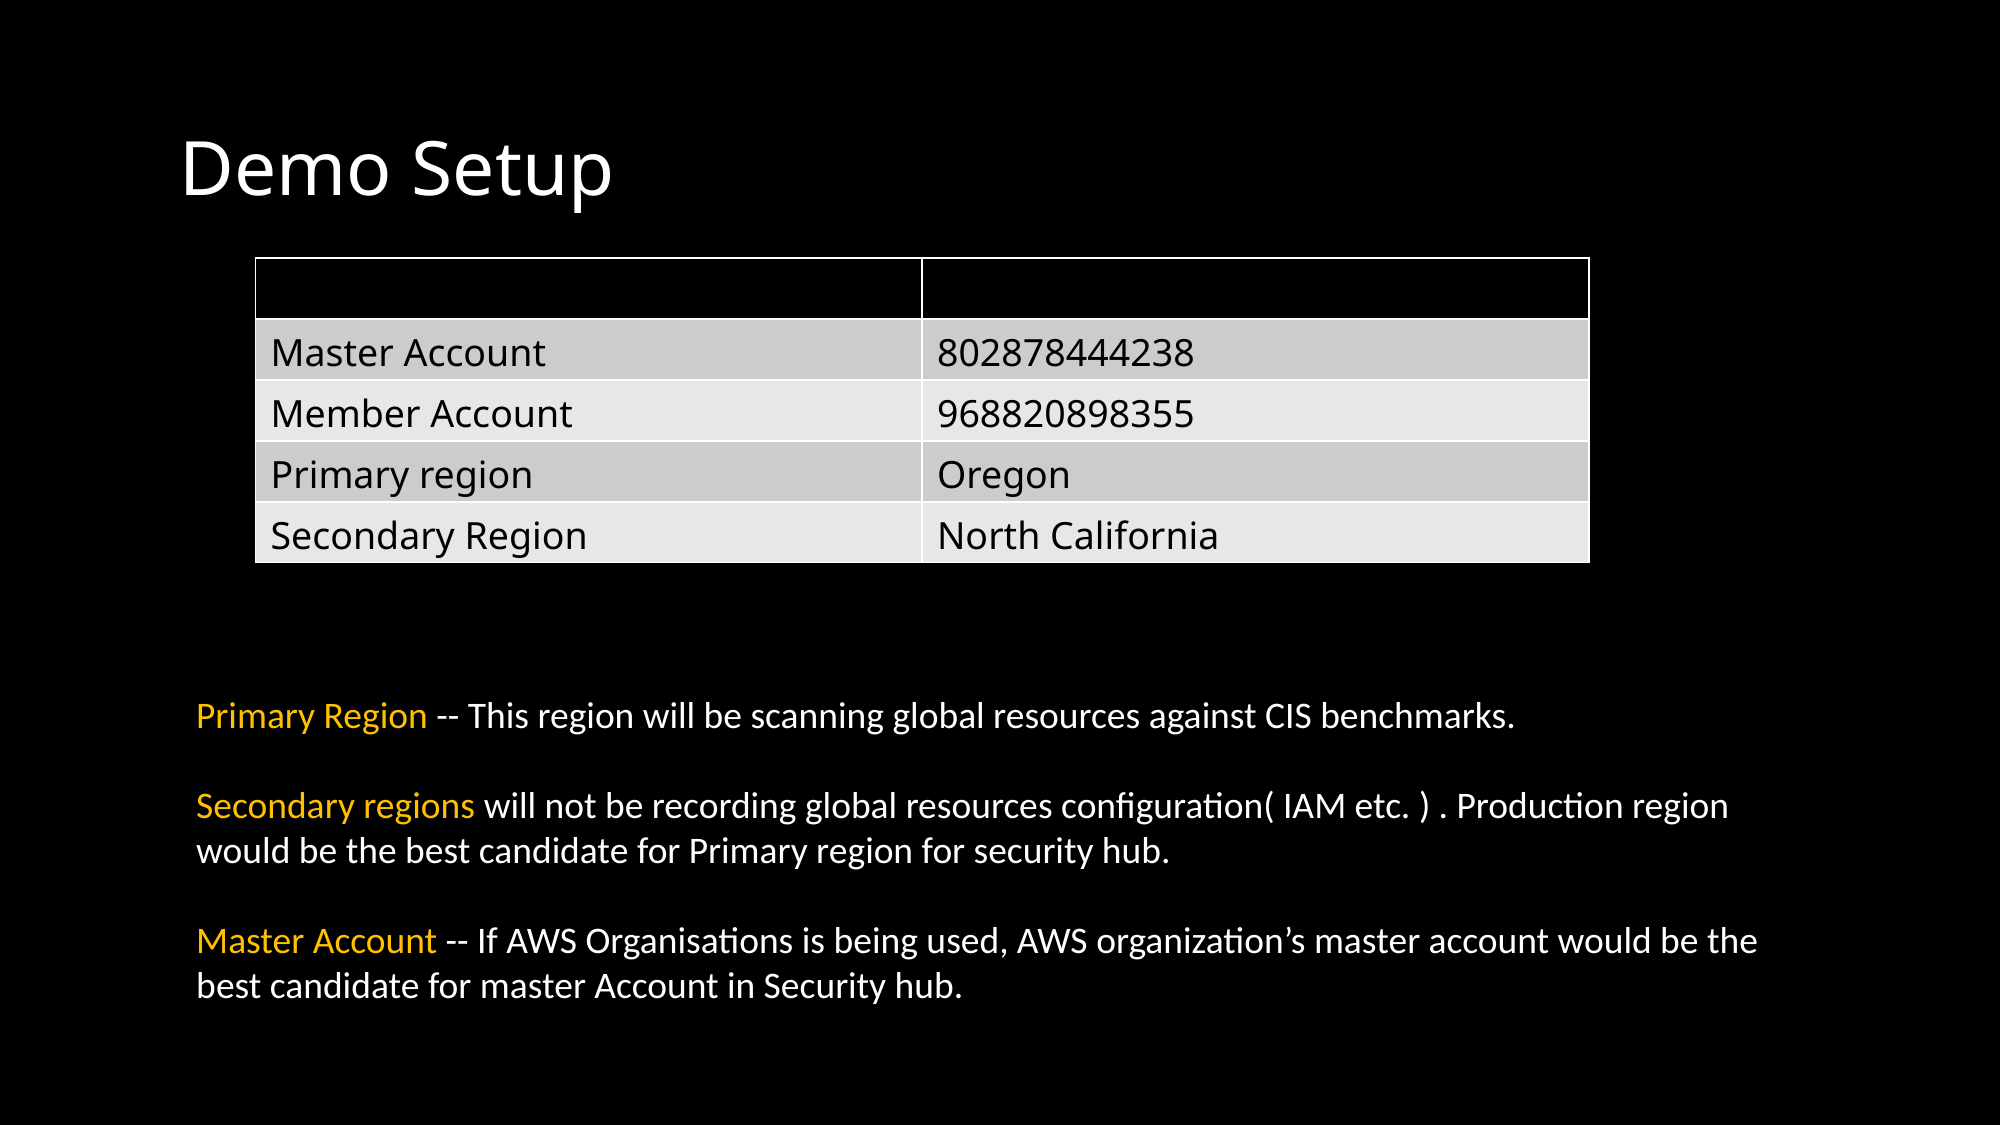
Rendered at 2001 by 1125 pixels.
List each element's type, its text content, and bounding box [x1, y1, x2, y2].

table_cell Oregon [923, 442, 1588, 501]
table_cell 802878444238 [923, 320, 1588, 379]
table_header [256, 259, 921, 318]
table_header [923, 259, 1588, 318]
table_cell North California [923, 503, 1588, 562]
table_cell Secondary Region [256, 503, 921, 562]
table_cell Primary region [256, 442, 921, 501]
table_cell Master Account [256, 320, 921, 379]
table_cell 968820898355 [923, 381, 1588, 440]
text_box Demo Setup [165, 113, 1000, 218]
table_cell Member Account [256, 381, 921, 440]
text_box Primary Region -- This region will be scanning global resources against CIS benchmarks. Secondary regions will not be recording global resources configuration( IAM etc. ) . Production region would be the best candidate for Primary region for security hub. Master Account -- If AWS Organisations is being used, AWS organization’s master account would be the best candidate for master Account in Security hub. [181, 683, 1810, 1013]
